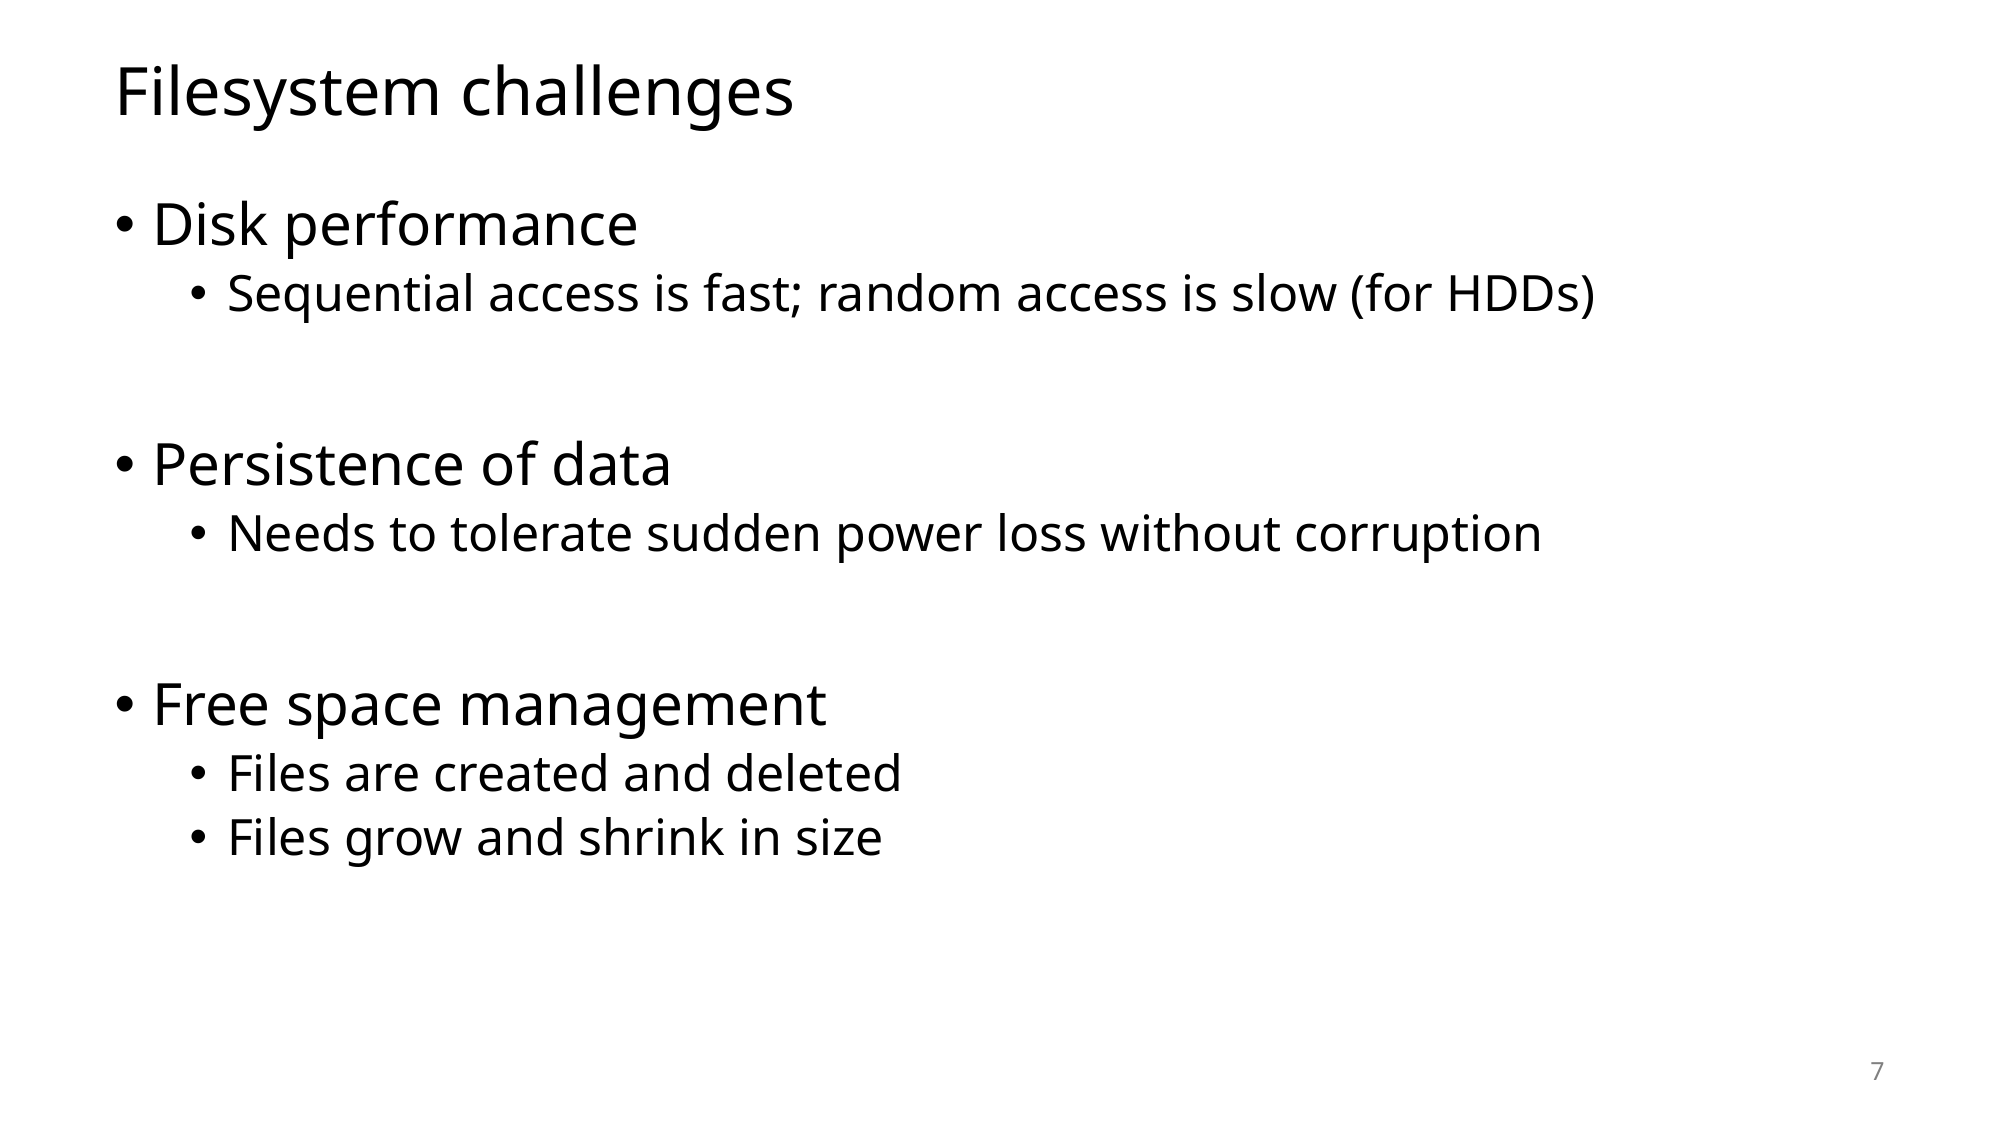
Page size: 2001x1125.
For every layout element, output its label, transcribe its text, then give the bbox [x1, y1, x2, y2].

list Disk performance Sequential access is fast; random access is slow (for HDDs) Persistence of data Needs to tolerate sudden power loss without corruption Free space management Files are created and deleted Files grow and shrink in size [99, 187, 1900, 1013]
title Filesystem challenges [99, 37, 1900, 150]
slide_number 7 [1749, 1042, 1900, 1103]
